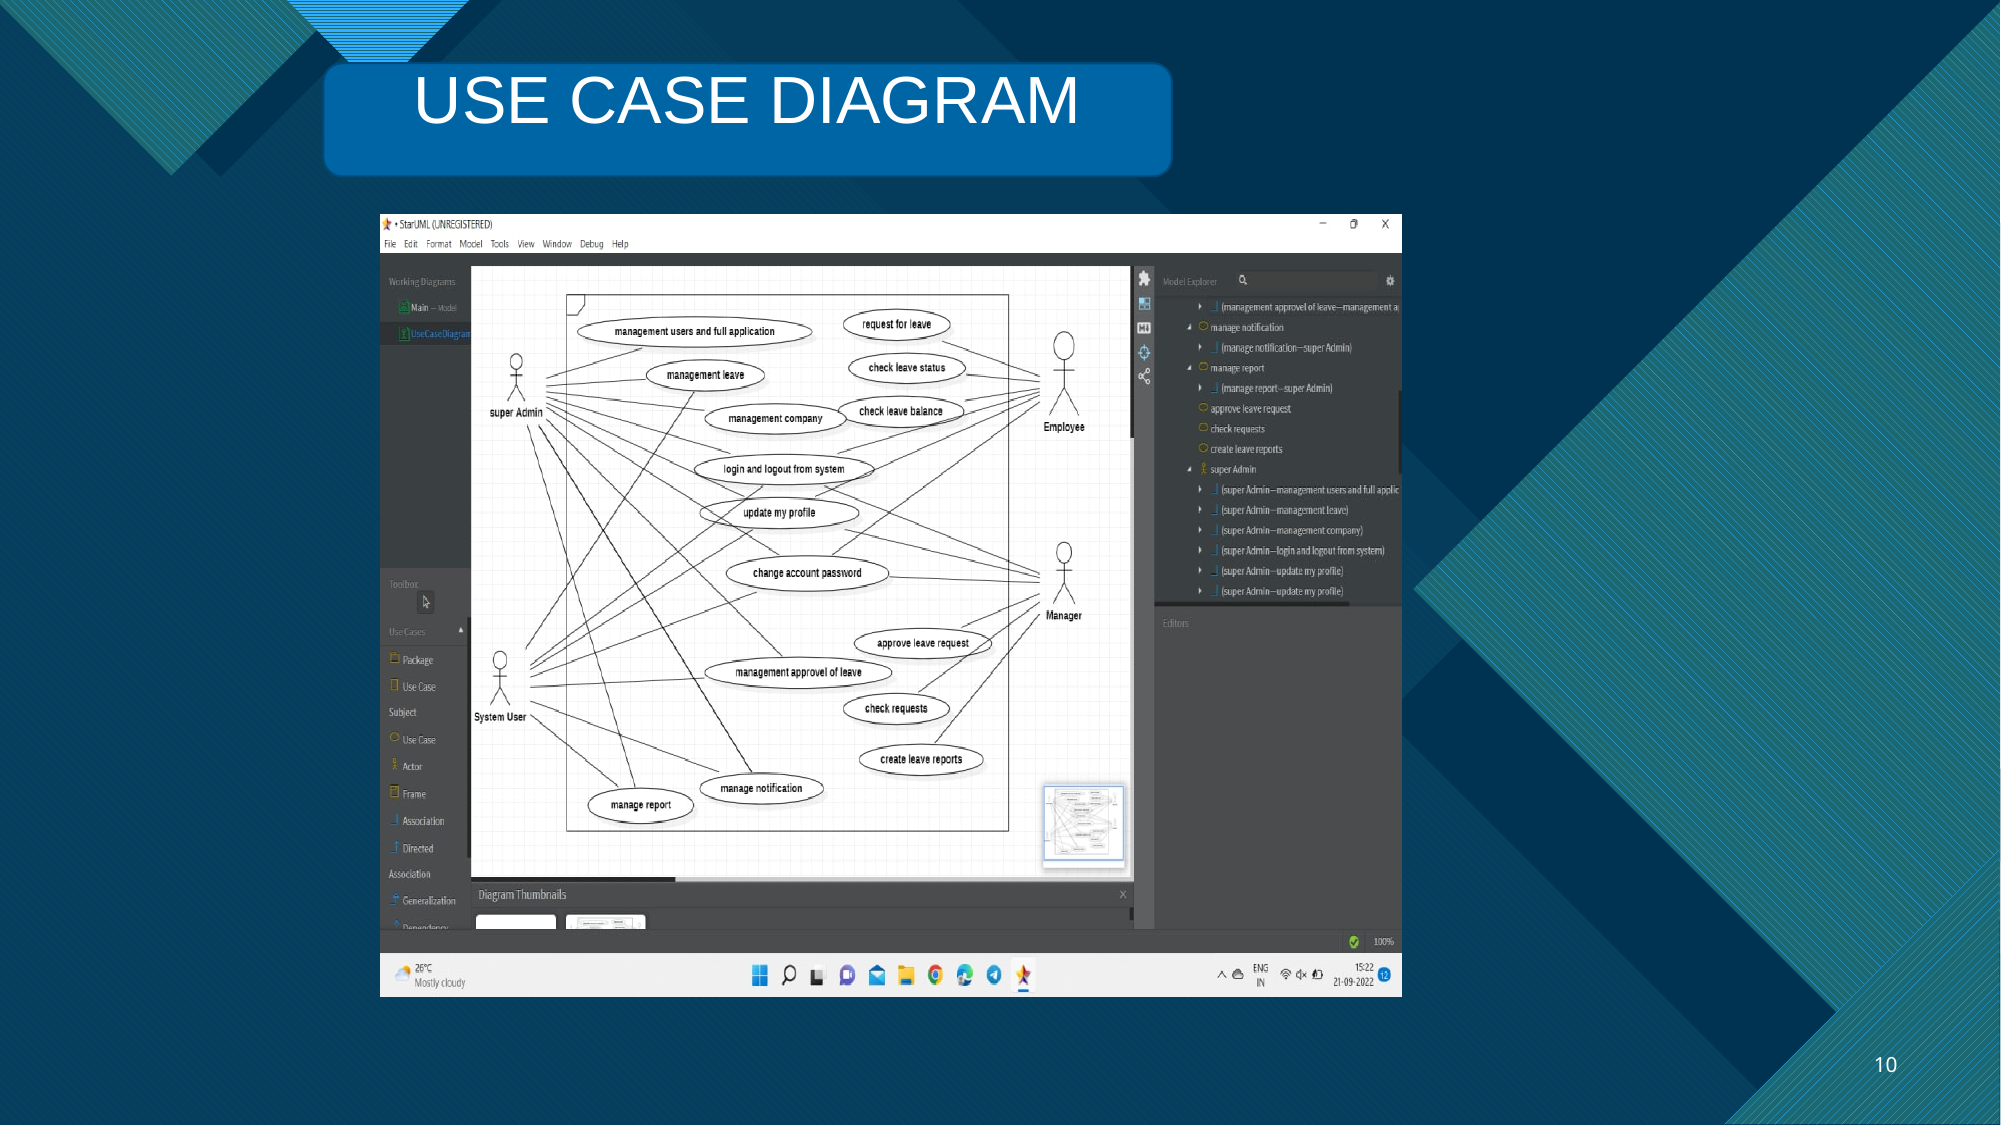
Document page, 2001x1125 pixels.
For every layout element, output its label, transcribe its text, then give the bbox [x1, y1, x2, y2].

slide_number 11 [1415, 427, 2001, 1125]
picture [381, 214, 1402, 996]
text_box USE CASE DIAGRAM [322, 62, 1173, 178]
slide_number 10 [1845, 1035, 1913, 1096]
